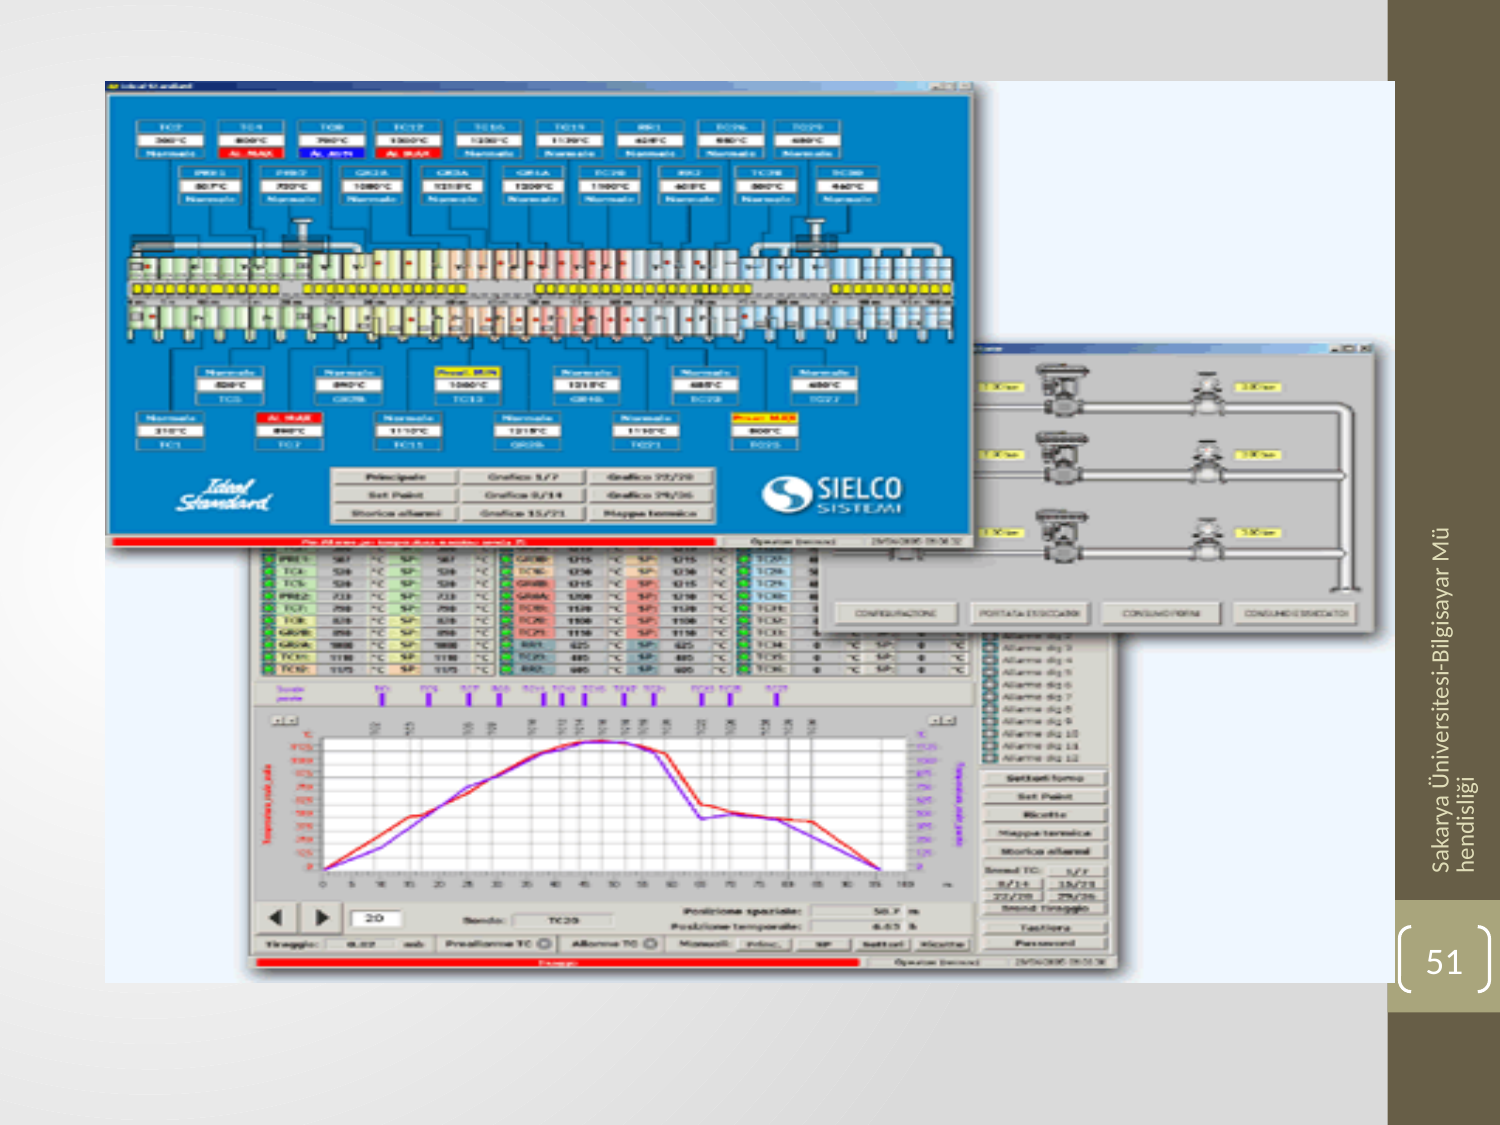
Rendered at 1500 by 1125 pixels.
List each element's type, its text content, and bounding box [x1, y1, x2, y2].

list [104, 81, 1395, 983]
footer Sakarya Üniversitesi-Bilgisayar Mühendisliği [1408, 500, 1469, 889]
slide_number 51 [1399, 925, 1492, 994]
